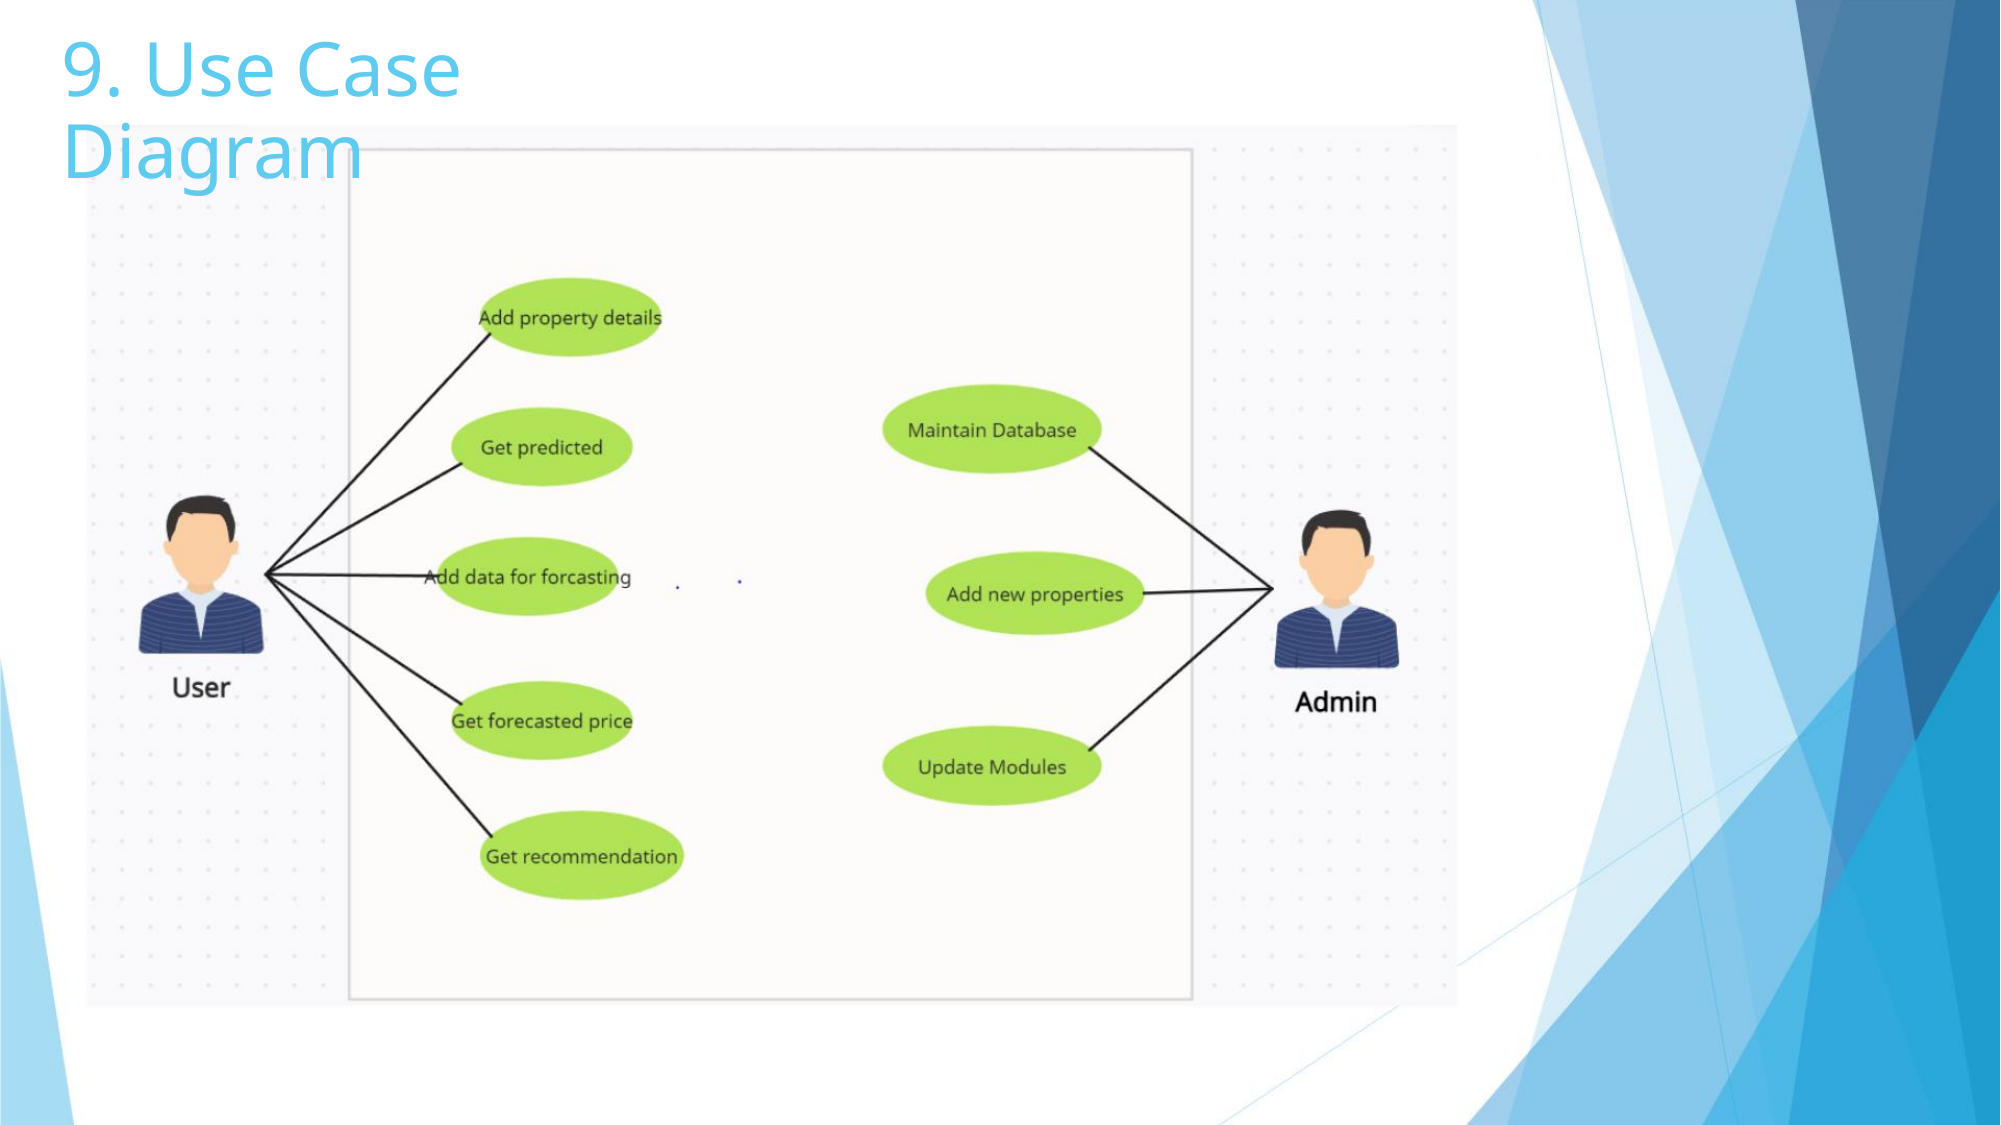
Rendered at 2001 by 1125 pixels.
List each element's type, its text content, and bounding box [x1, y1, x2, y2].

text_box 9. Use Case Diagram [61, 27, 724, 194]
text_box [0, 0, 2000, 1125]
